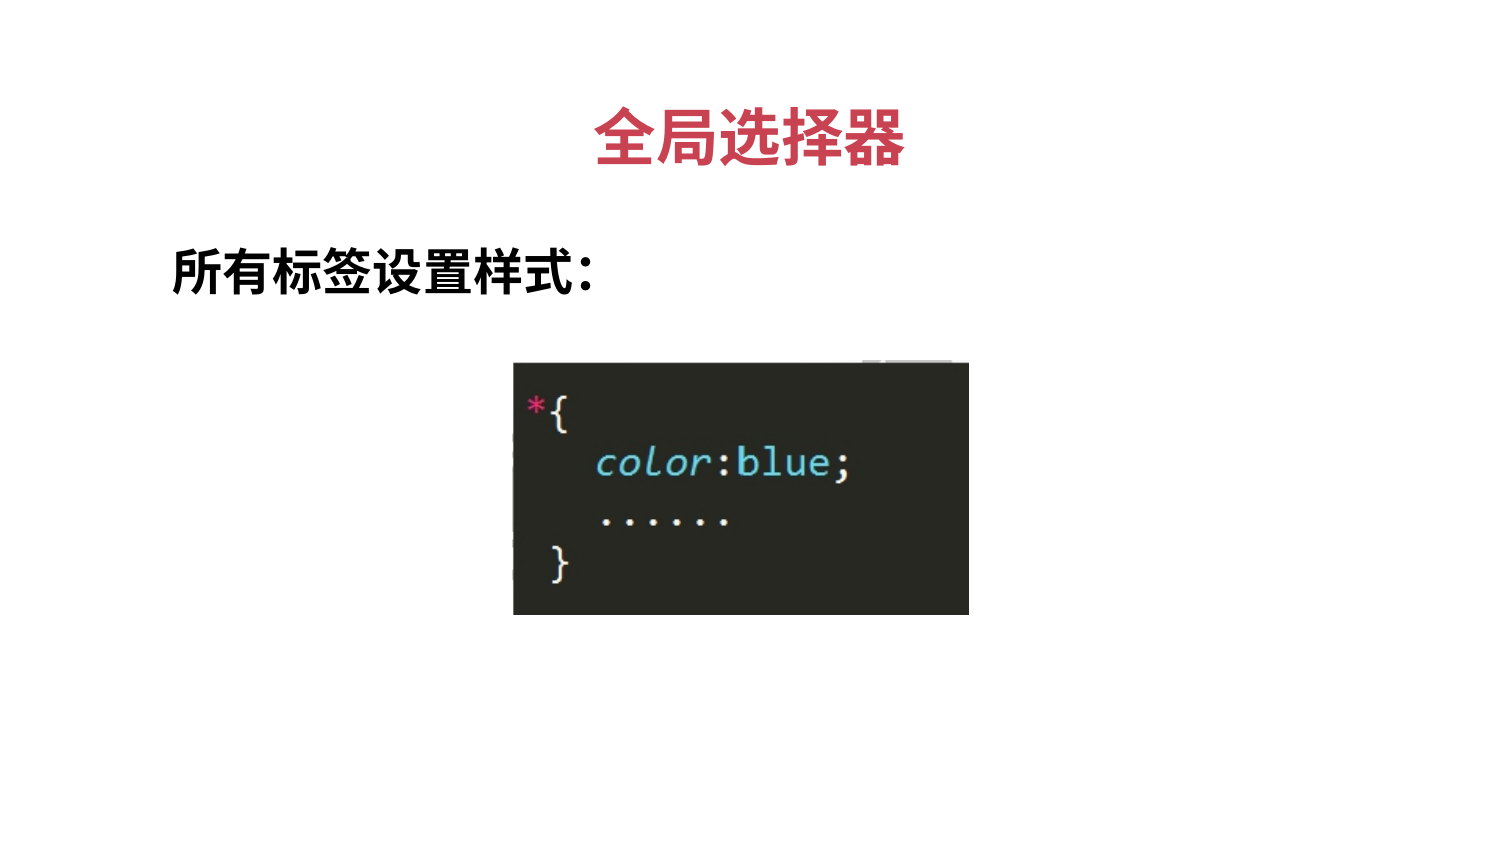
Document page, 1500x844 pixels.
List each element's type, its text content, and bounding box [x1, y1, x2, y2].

text_box 全局选择器 [593, 91, 907, 181]
picture [512, 360, 969, 615]
text_box 所有标签设置样式： [172, 235, 623, 308]
